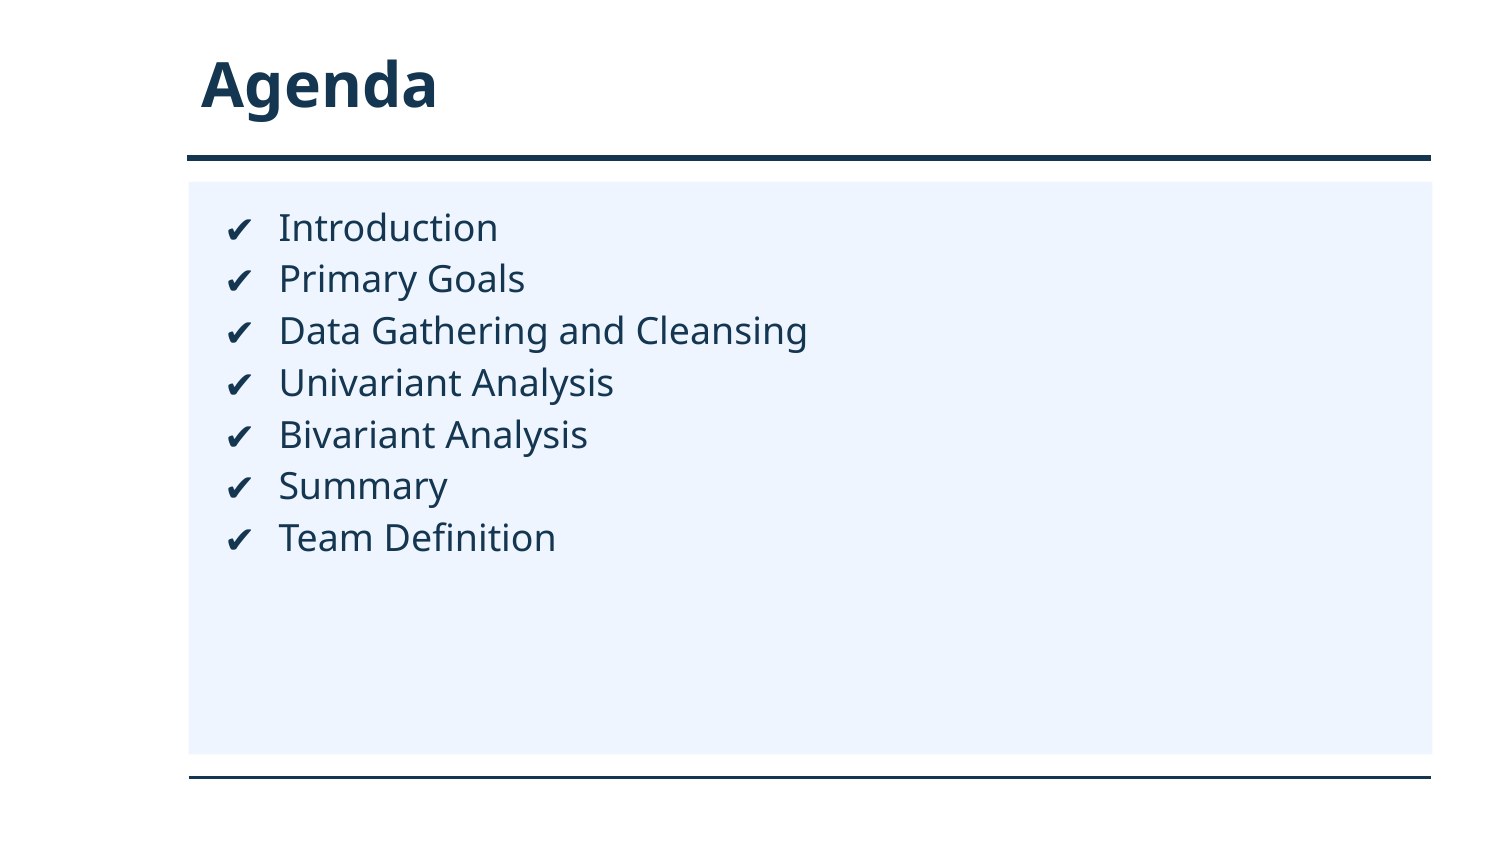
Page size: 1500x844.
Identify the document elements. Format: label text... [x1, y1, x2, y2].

list Introduction Primary Goals Data Gathering and Cleansing Univariant Analysis Bivariant Analysis Summary Team Definition [188, 181, 1433, 755]
title Agenda [186, 30, 1431, 135]
